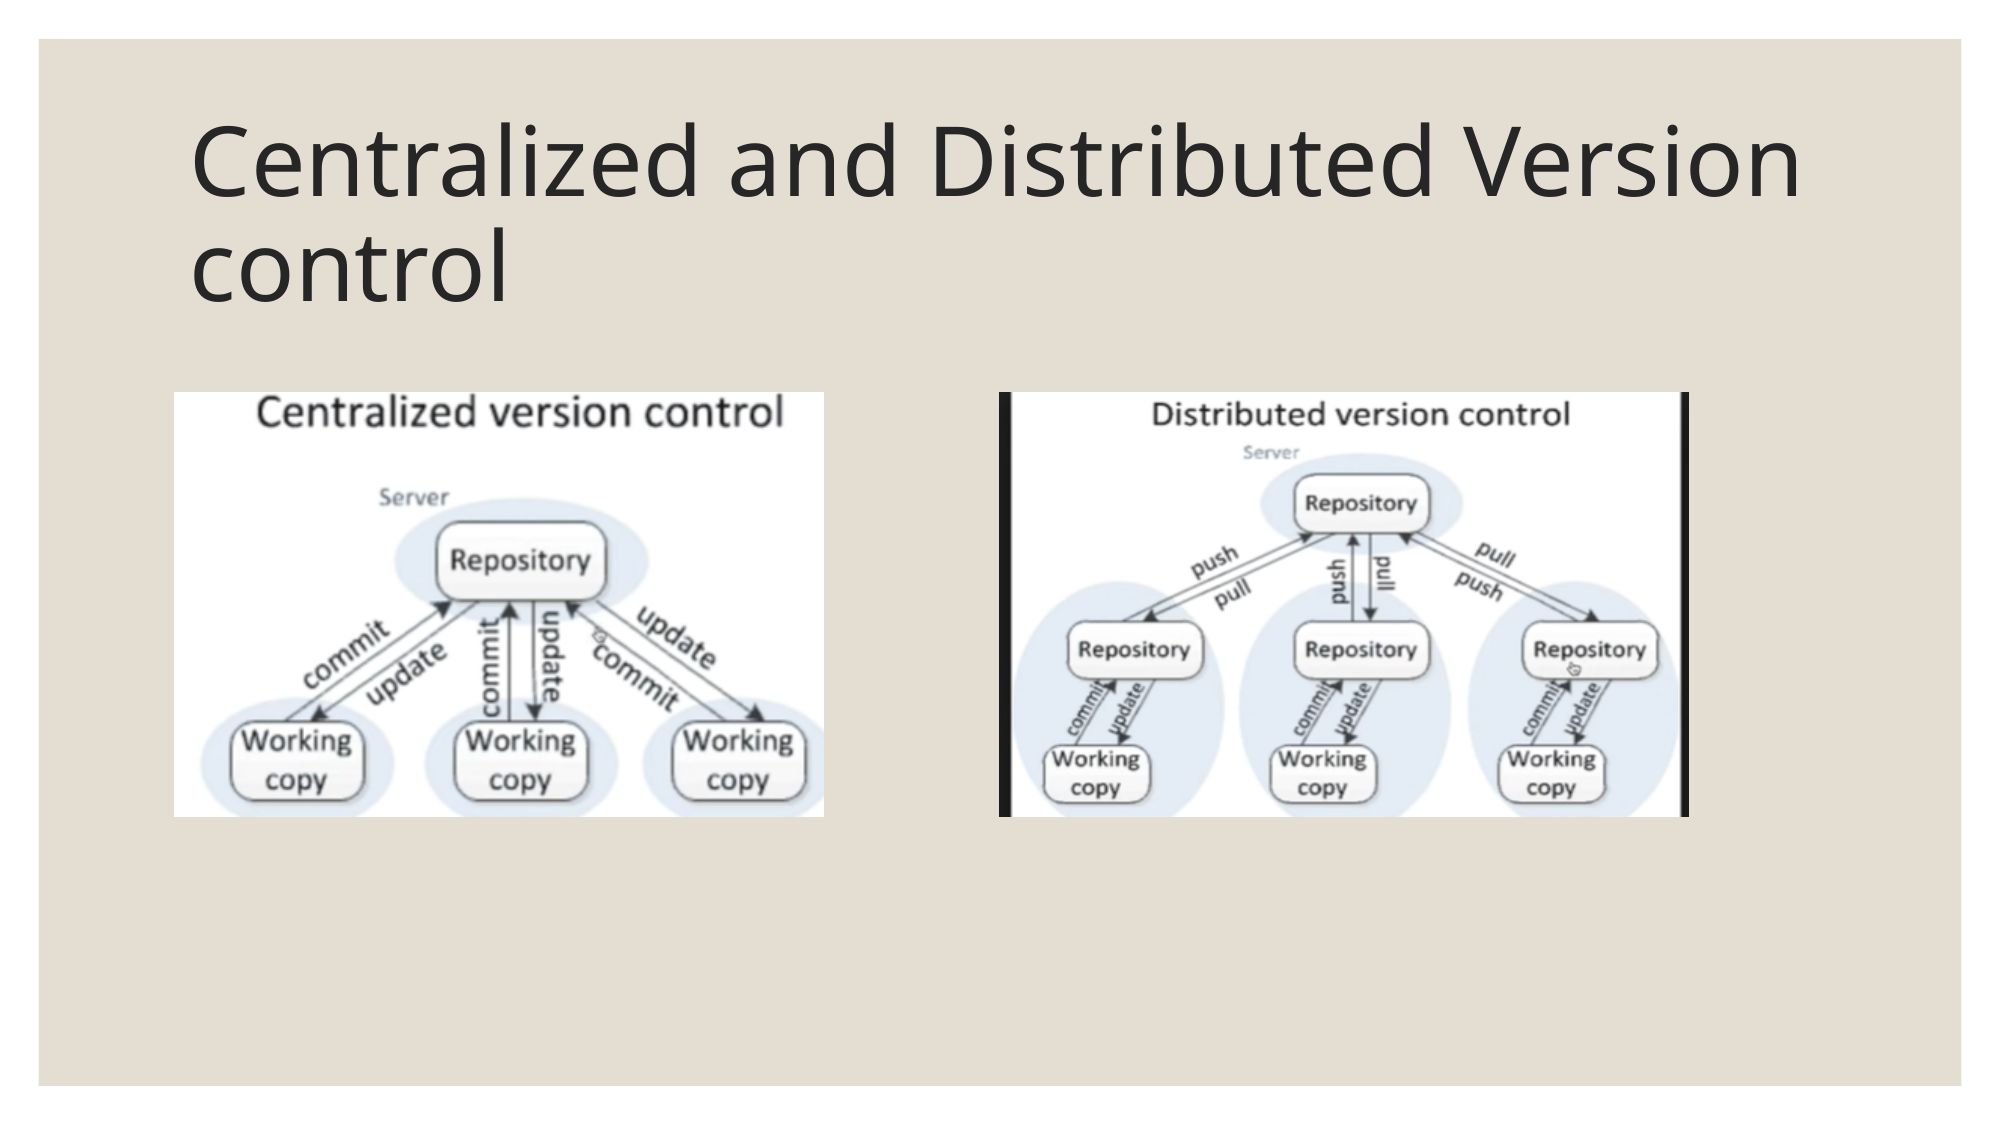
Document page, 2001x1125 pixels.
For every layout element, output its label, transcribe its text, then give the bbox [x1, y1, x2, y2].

picture [999, 392, 1689, 817]
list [174, 392, 824, 817]
title Centralized and Distributed Version control [174, 105, 1825, 331]
